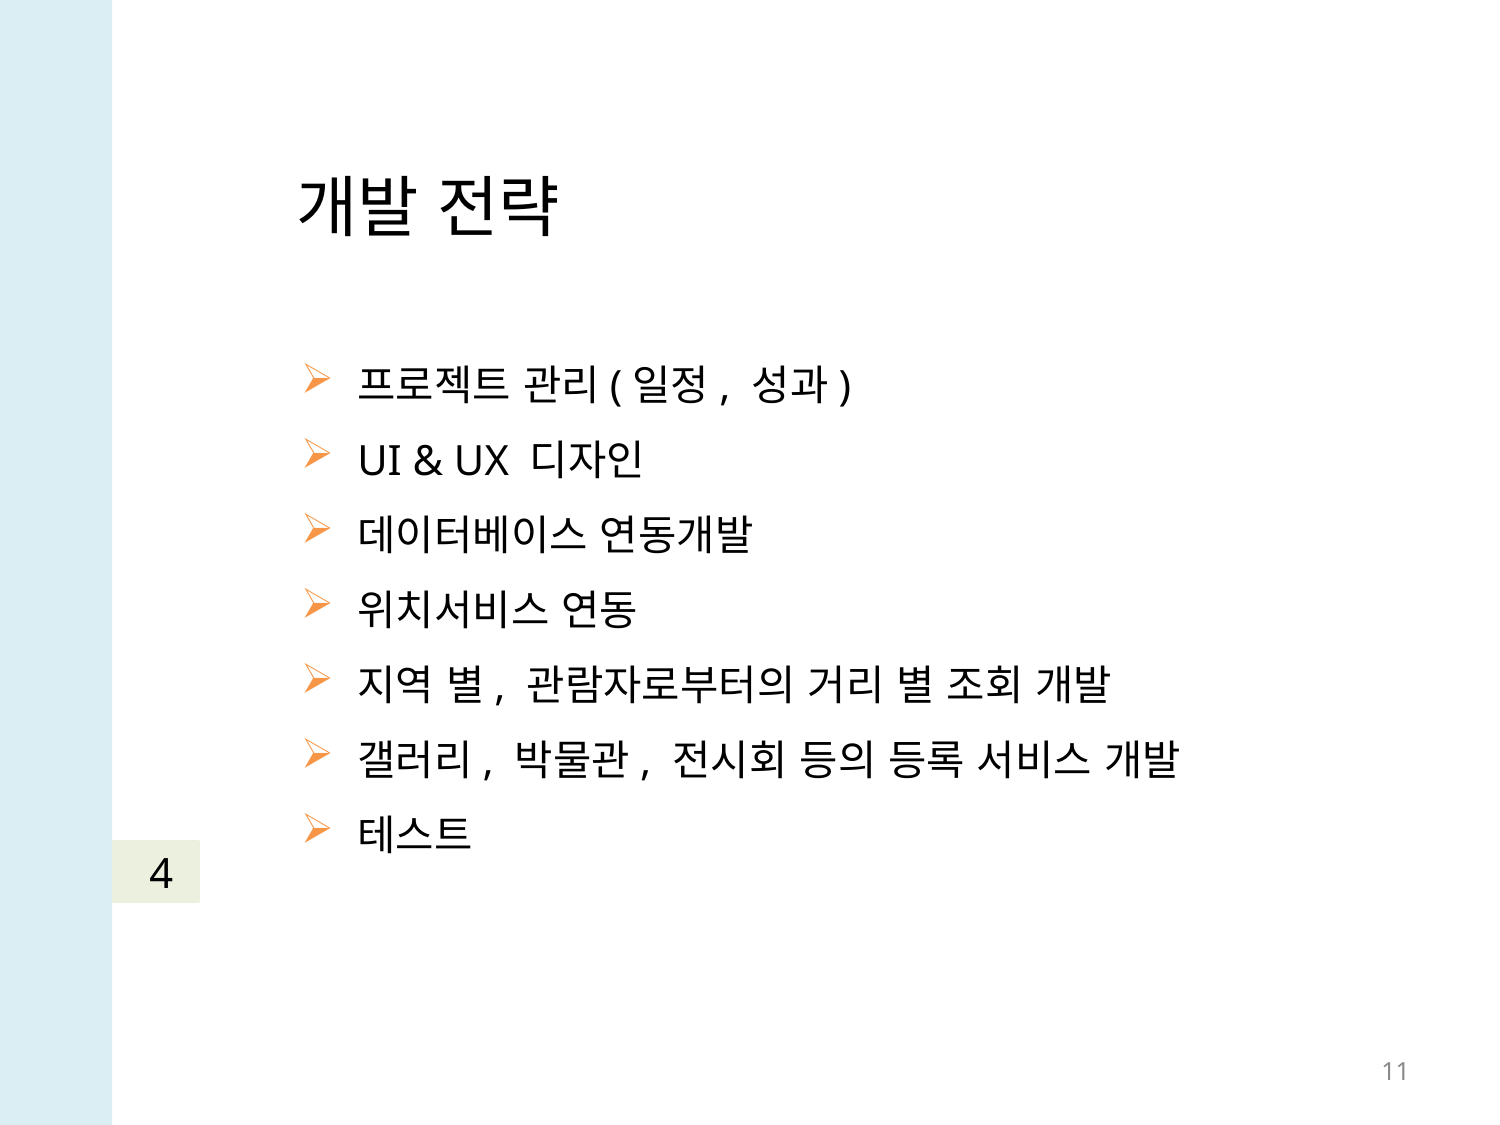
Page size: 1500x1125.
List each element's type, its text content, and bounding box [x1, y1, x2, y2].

slide_number 11 [1074, 1042, 1425, 1103]
text_box [0, 0, 114, 1125]
text_box 개발 전략 [218, 137, 639, 274]
text_box 4 [114, 840, 200, 903]
text_box 프로젝트 관리(일정, 성과) UI & UX 디자인 데이터베이스 연동개발 위치서비스 연동 지역 별, 관람자로부터의 거리 별 조회 개발 갤러리, 박물관, 전시회 등의 등록 서비스 개발 테스트 [286, 326, 1197, 866]
